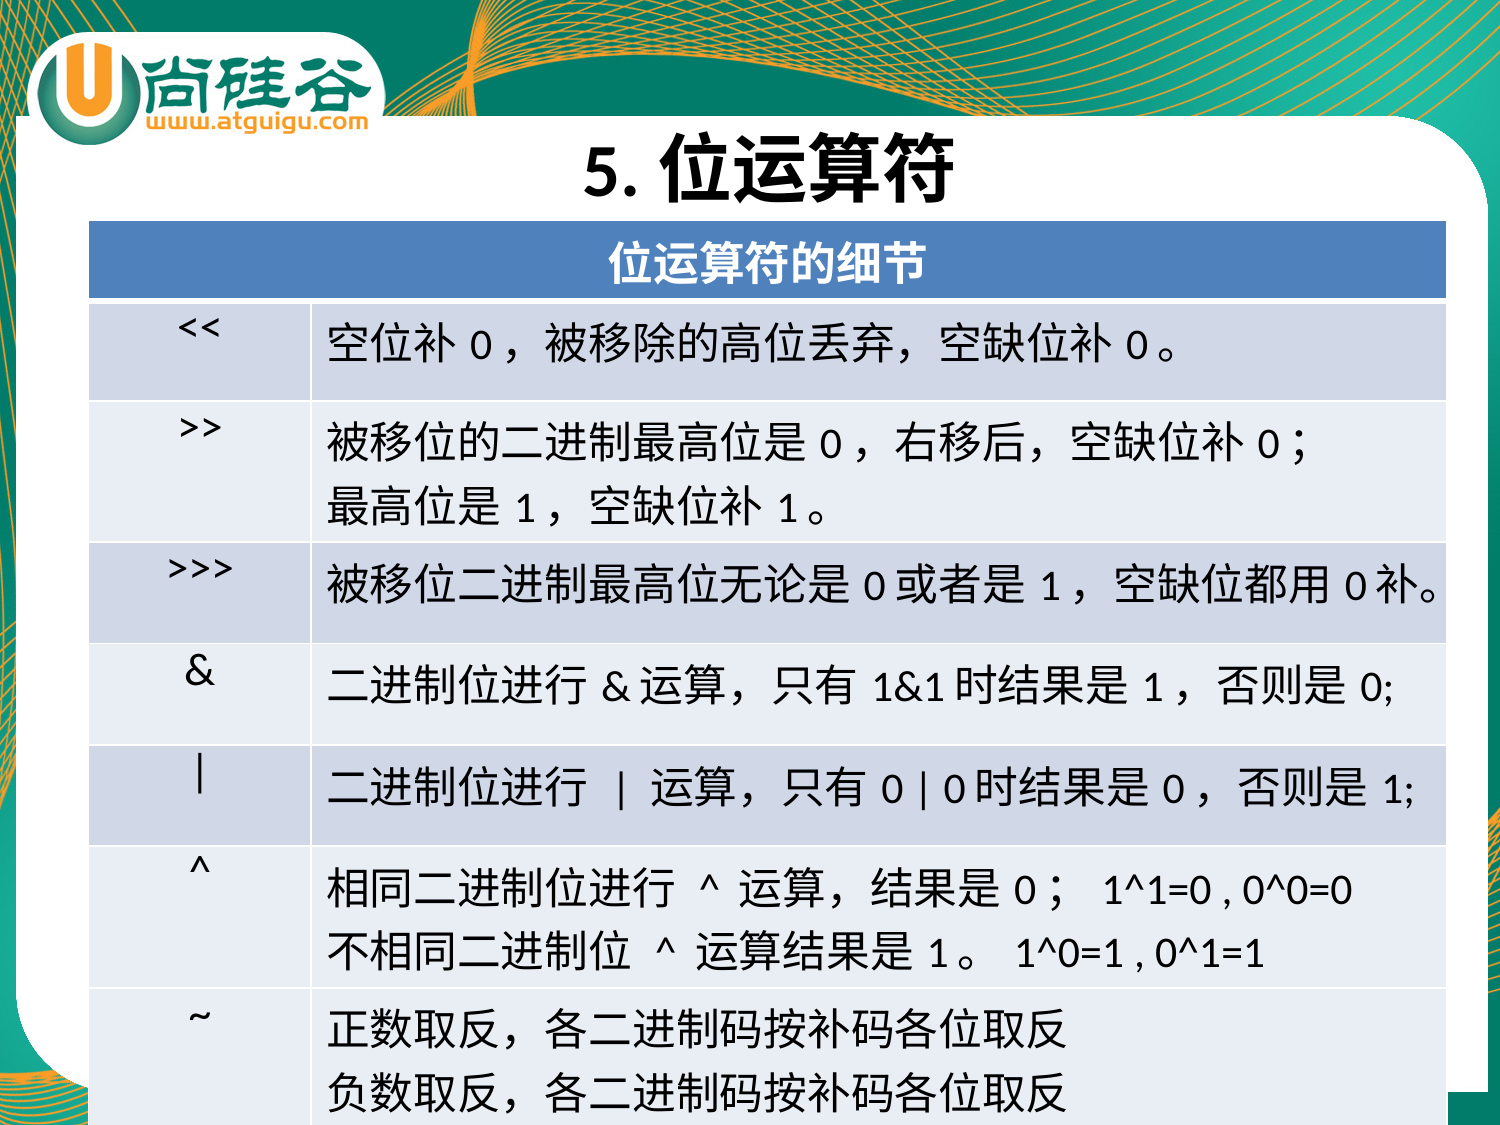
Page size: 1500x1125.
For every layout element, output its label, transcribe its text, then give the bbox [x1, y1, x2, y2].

table_cell 被移位二进制最高位无论是0或者是1，空缺位都用0补。 [312, 543, 1446, 643]
table_cell 空位补0，被移除的高位丢弃，空缺位补0。 [312, 304, 1446, 400]
table_cell 二进制位进行 | 运算，只有0 | 0时结果是0，否则是1; [312, 746, 1446, 845]
title 5.位运算符 [407, 101, 1133, 219]
table_cell 二进制位进行&运算，只有1&1时结果是1，否则是0; [312, 644, 1446, 744]
table_cell 正数取反，各二进制码按补码各位取反 负数取反，各二进制码按补码各位取反 [312, 989, 1446, 1125]
table_cell ^ [89, 847, 310, 987]
table_header 位运算符的细节 [89, 221, 1446, 298]
table_cell << [89, 304, 310, 400]
table_cell & [89, 644, 310, 744]
table_cell >>> [89, 543, 310, 643]
table_cell 相同二进制位进行 ^ 运算，结果是0；1^1=0 , 0^0=0 不相同二进制位 ^ 运算结果是1。1^0=1 , 0^1=1 [312, 847, 1446, 987]
picture [0, 0, 1500, 1125]
table_cell | [89, 746, 310, 845]
table_cell 被移位的二进制最高位是0，右移后，空缺位补0； 最高位是1，空缺位补1。 [312, 402, 1446, 541]
table_cell >> [89, 402, 310, 541]
table_cell ~ [89, 989, 310, 1125]
